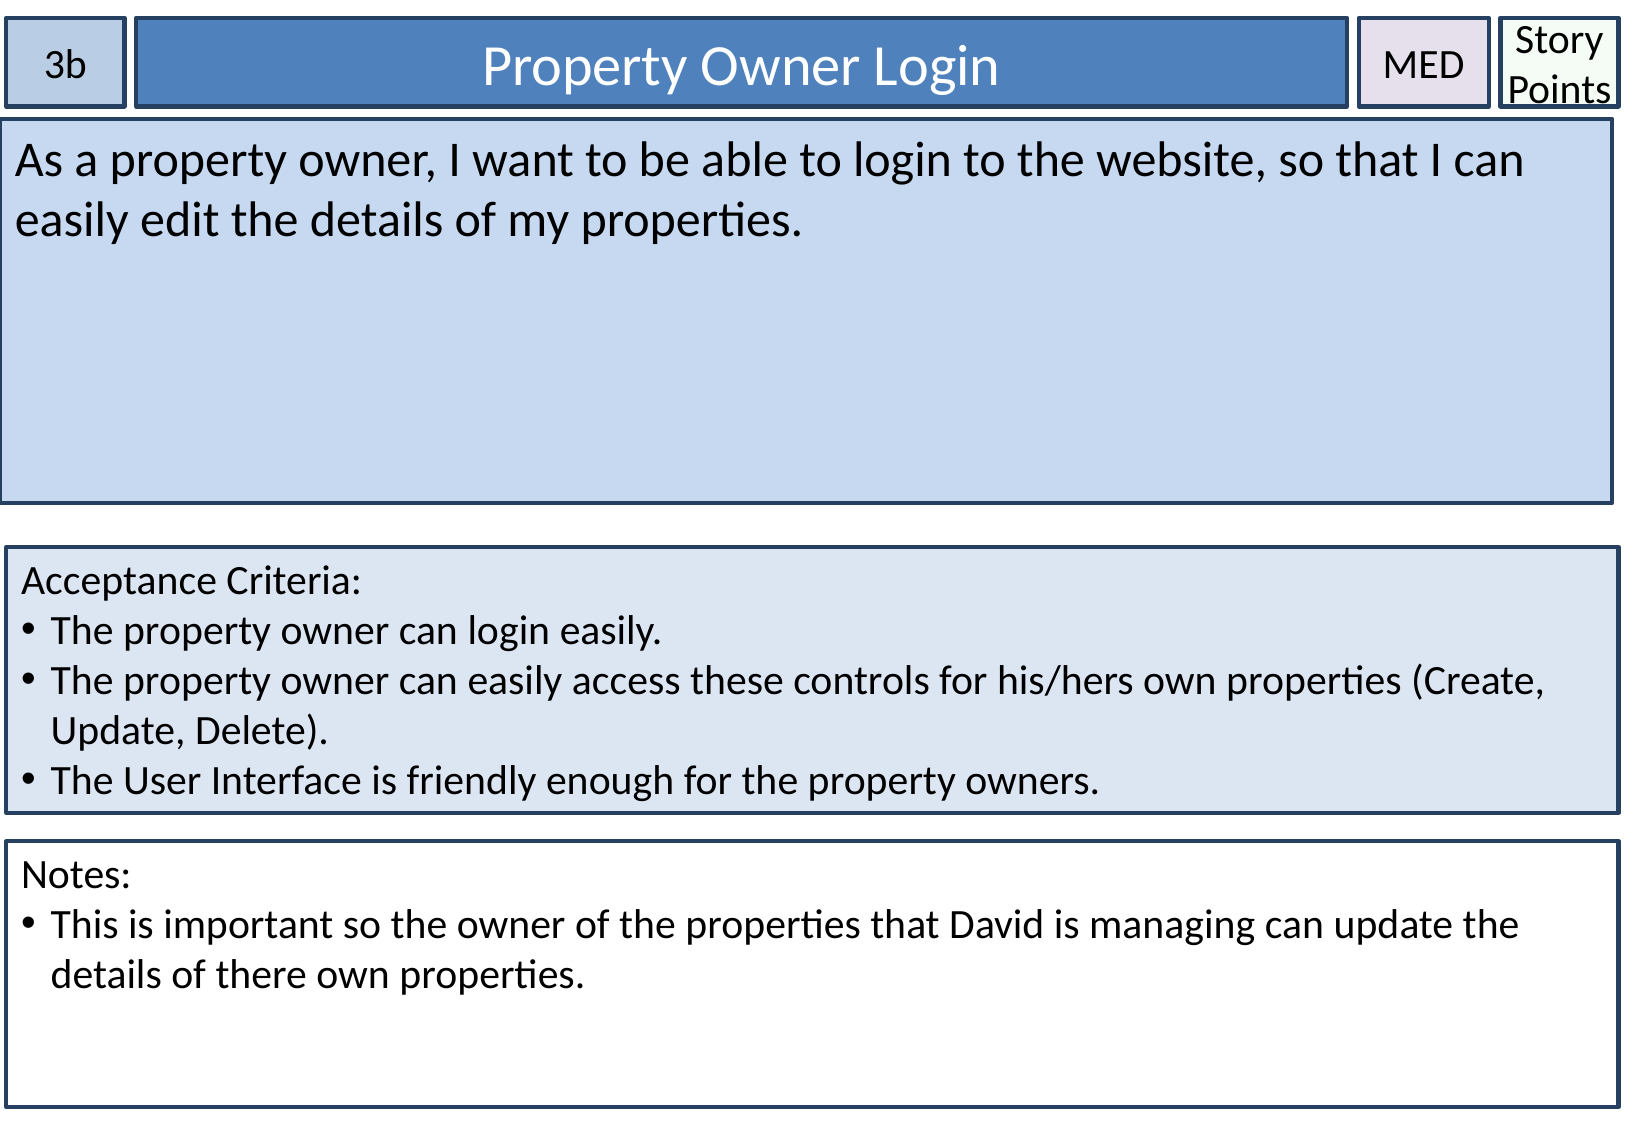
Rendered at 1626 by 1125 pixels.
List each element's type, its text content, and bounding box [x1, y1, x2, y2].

text_box Acceptance Criteria: The property owner can login easily. The property owner can easily access these controls for his/hers own properties (Create, Update, Delete). The User Interface is friendly enough for the property owners. [4, 545, 1621, 815]
text_box As a property owner, I want to be able to login to the website, so that I can easily edit the details of my properties. [0, 117, 1614, 505]
text_box Property Owner Login [134, 16, 1349, 109]
text_box Story Points [1498, 16, 1621, 109]
text_box Notes: This is important so the owner of the properties that David is managing can update the details of there own properties. [4, 839, 1621, 1109]
text_box MED [1357, 16, 1491, 109]
text_box 3b [4, 16, 127, 109]
